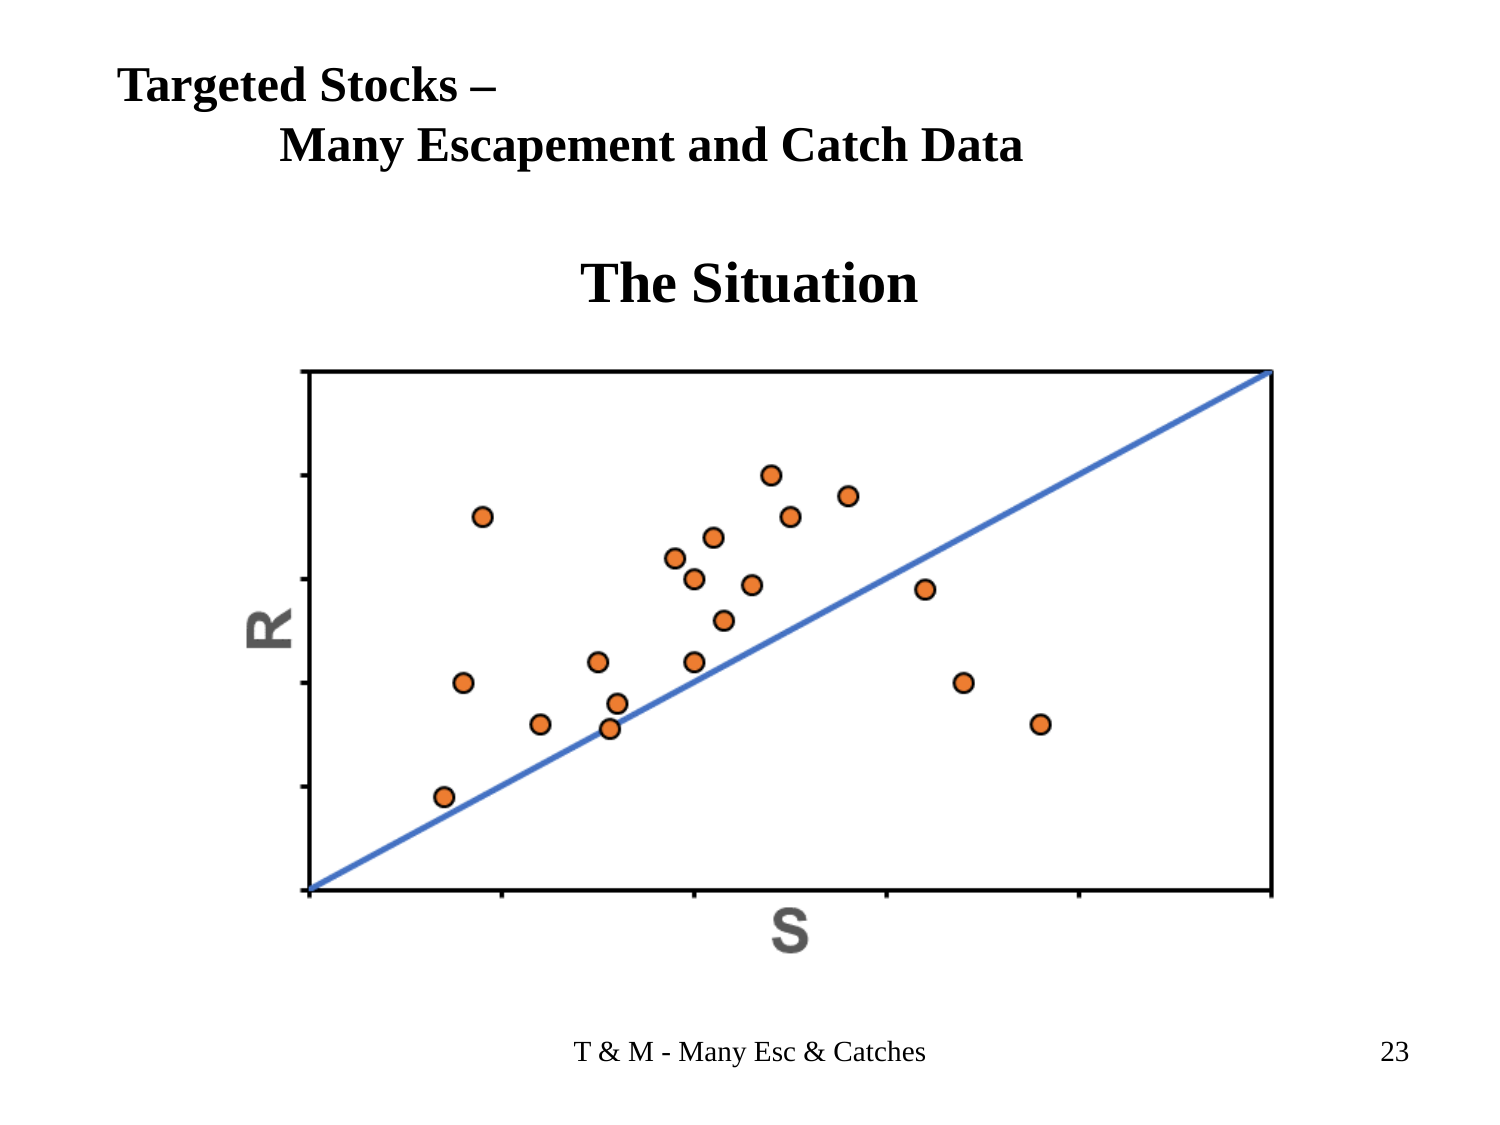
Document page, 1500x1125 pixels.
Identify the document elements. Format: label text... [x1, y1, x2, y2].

footer T & M - Many Esc & Catches [556, 1024, 943, 1125]
text_box Targeted Stocks – Many Escapement and Catch Data [102, 44, 1039, 179]
slide_number 23 [1074, 1024, 1425, 1103]
picture [194, 337, 1305, 1004]
text_box The Situation [565, 236, 935, 322]
